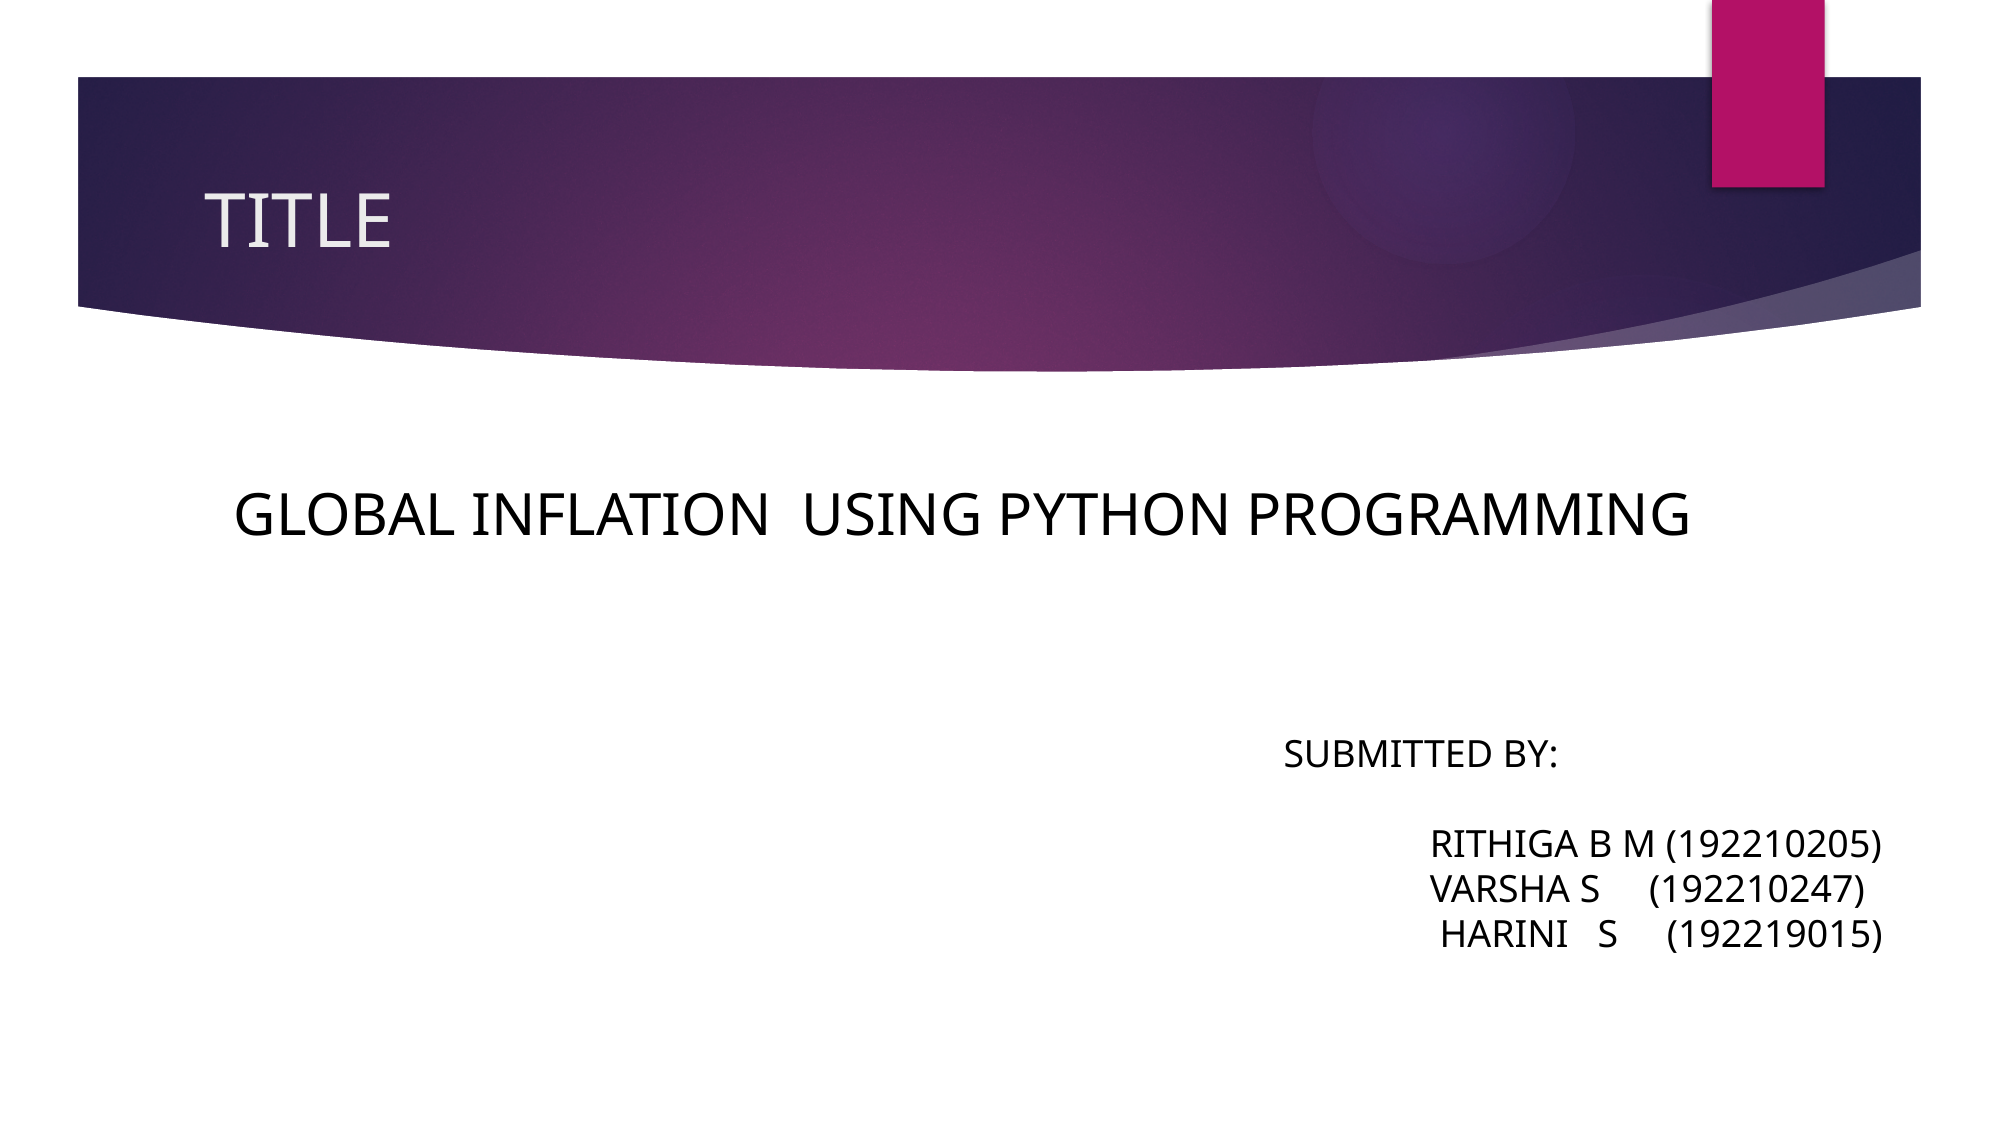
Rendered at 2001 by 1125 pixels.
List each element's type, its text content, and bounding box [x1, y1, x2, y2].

title TITLE [189, 159, 1627, 276]
text_box GLOBAL INFLATION USING PYTHON PROGRAMMING [172, 469, 1764, 555]
text_box SUBMITTED BY: RITHIGA B M (192210205) VARSHA S (192210247) HARINI S (192219015) [1268, 722, 1915, 963]
